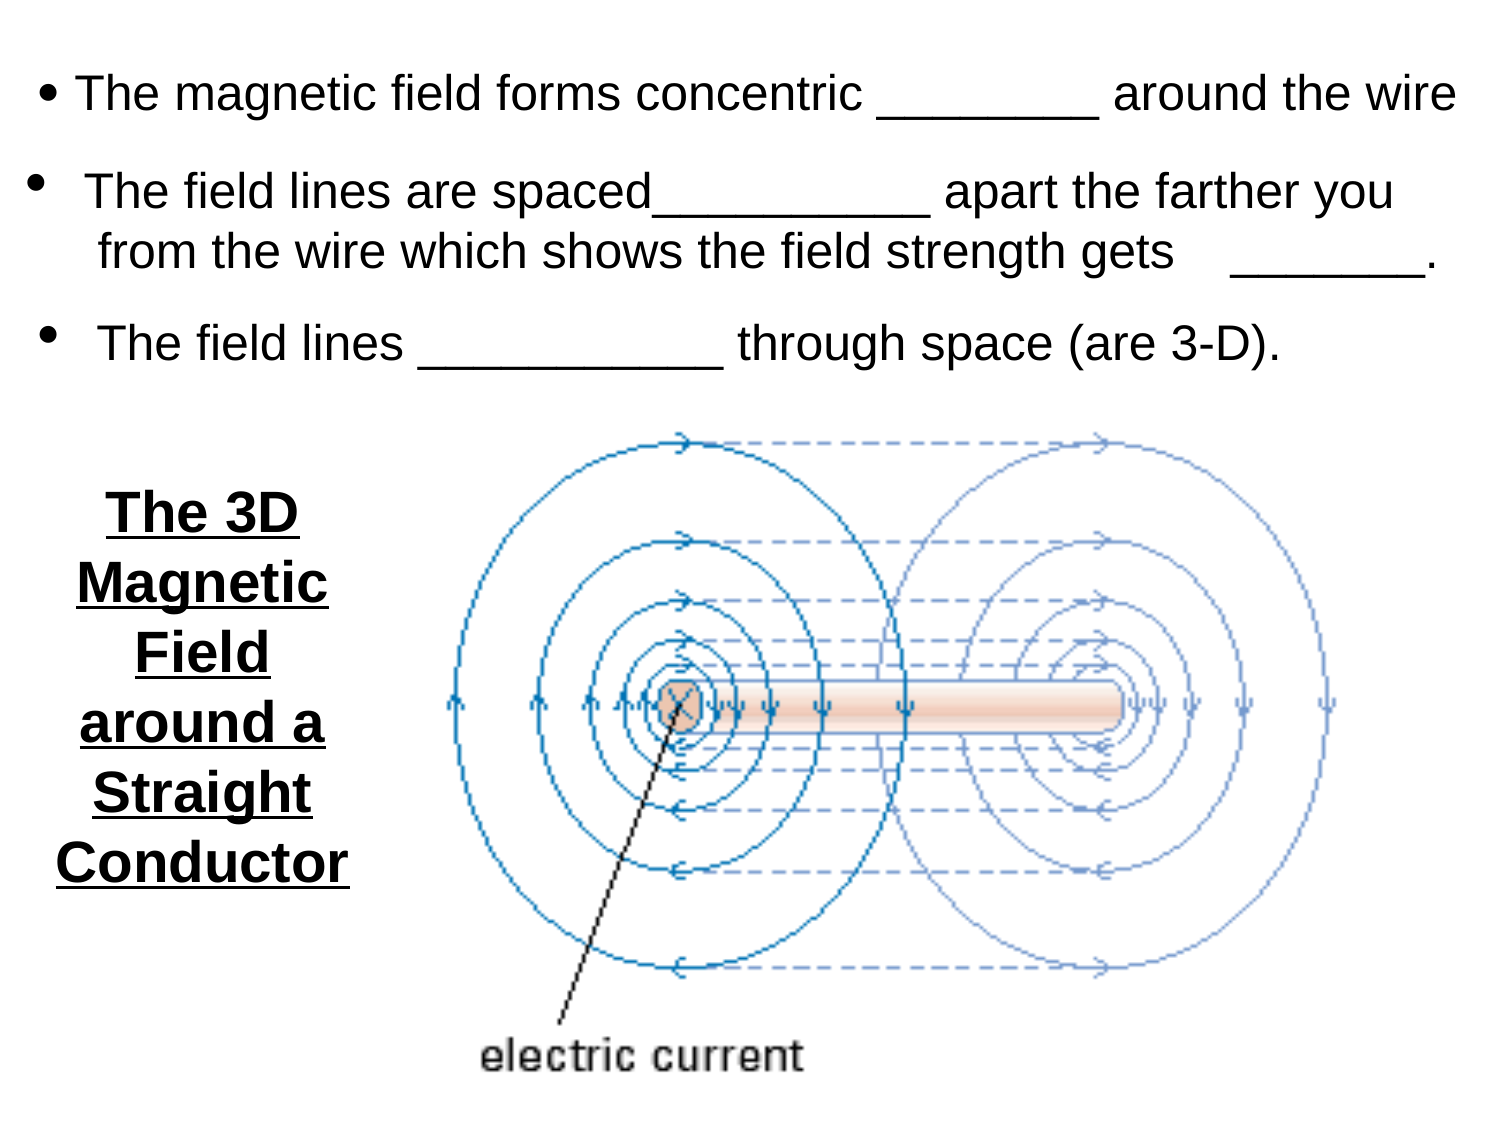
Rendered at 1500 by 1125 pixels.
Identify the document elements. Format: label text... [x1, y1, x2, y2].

text_box The field lines are spaced__________ apart the farther you from the wire which shows the field strength gets _______. [12, 125, 1500, 313]
text_box The field lines ___________ through space (are 3-D). [24, 247, 1500, 435]
picture [324, 344, 1451, 1103]
text_box The 3D Magnetic Field around a Straight Conductor [21, 467, 319, 902]
title  The magnetic field forms concentric ________ around the wire [24, 0, 1500, 125]
